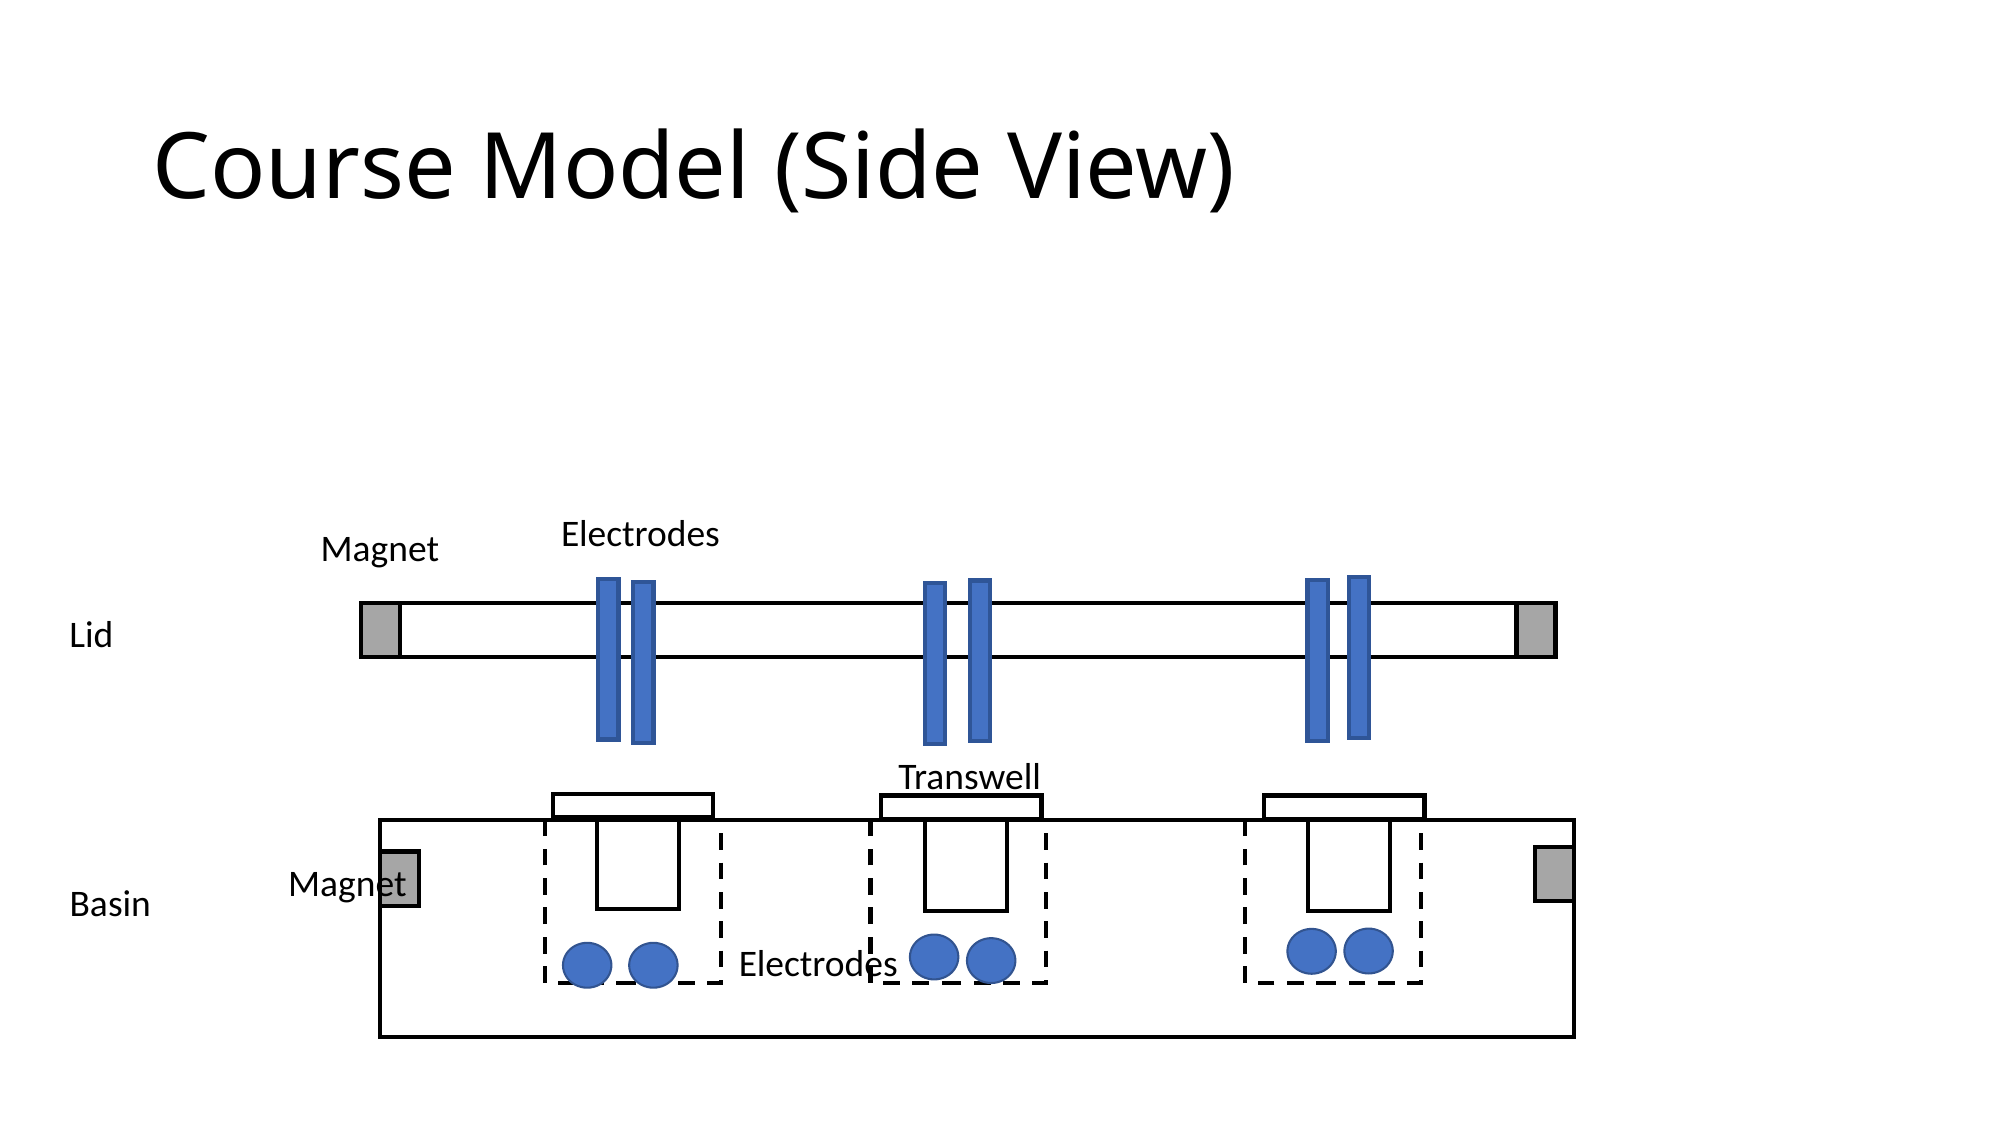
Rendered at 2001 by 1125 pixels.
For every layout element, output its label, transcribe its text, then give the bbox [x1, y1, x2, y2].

text_box Lid [54, 603, 129, 663]
text_box [1343, 927, 1394, 975]
text_box [969, 579, 991, 742]
text_box [965, 937, 1017, 985]
text_box [1370, 602, 1515, 658]
text_box [1515, 602, 1556, 658]
text_box [924, 582, 946, 744]
text_box [913, 933, 960, 981]
text_box [1534, 846, 1575, 902]
title Course Model (Side View) [137, 59, 1863, 278]
text_box [619, 602, 632, 658]
text_box [1329, 602, 1348, 658]
text_box [628, 941, 679, 989]
text_box [946, 602, 969, 658]
text_box [561, 941, 613, 989]
text_box [1348, 576, 1370, 739]
text_box Basin [54, 871, 166, 931]
text_box [654, 602, 924, 658]
text_box [1244, 819, 1422, 984]
text_box [632, 581, 654, 744]
text_box [401, 602, 597, 658]
text_box Transwell [883, 744, 1056, 805]
text_box Electrodes [724, 931, 913, 992]
text_box [1306, 579, 1329, 742]
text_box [1264, 795, 1425, 912]
text_box [869, 819, 1047, 984]
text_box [880, 795, 1042, 912]
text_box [552, 793, 714, 910]
text_box [1286, 927, 1337, 975]
text_box [360, 602, 401, 658]
text_box [379, 819, 1575, 1038]
text_box Magnet [273, 851, 422, 912]
text_box Magnet [305, 516, 455, 577]
text_box [991, 602, 1306, 658]
text_box [597, 578, 619, 740]
text_box [544, 819, 722, 984]
text_box Electrodes [546, 501, 736, 562]
